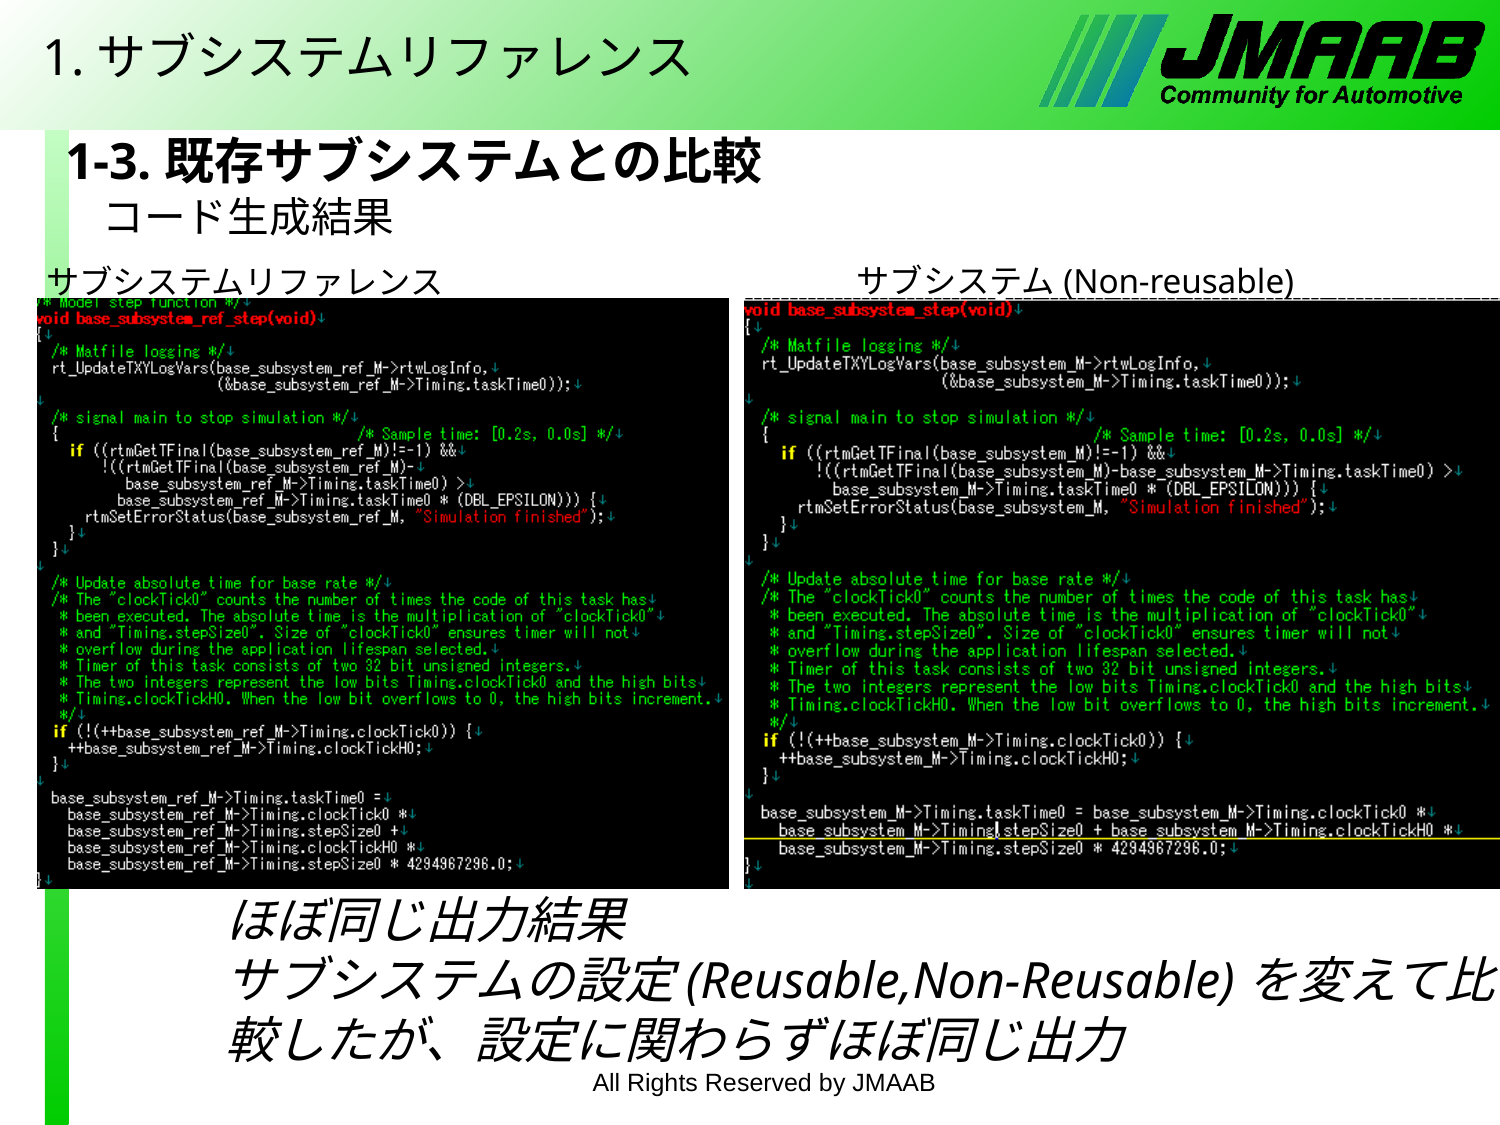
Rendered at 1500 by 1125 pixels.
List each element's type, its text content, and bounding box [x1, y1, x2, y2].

picture [37, 297, 729, 889]
text_box サブシステムリファレンス [31, 246, 507, 316]
text_box ほぼ同じ出力結果 サブシステムの設定(Reusable,Non-Reusable)を変えて比較したが、設定に関わらずほぼ同じ出力 [210, 892, 1500, 1125]
picture [1036, 11, 1486, 109]
text_box 1-3.既存サブシステムとの比較 [49, 124, 1080, 194]
picture [743, 297, 1500, 889]
text_box コード生成結果 [87, 181, 1117, 250]
title 1.サブシステムリファレンス [27, 21, 1057, 91]
text_box サブシステム(Non-reusable) [841, 245, 1317, 296]
